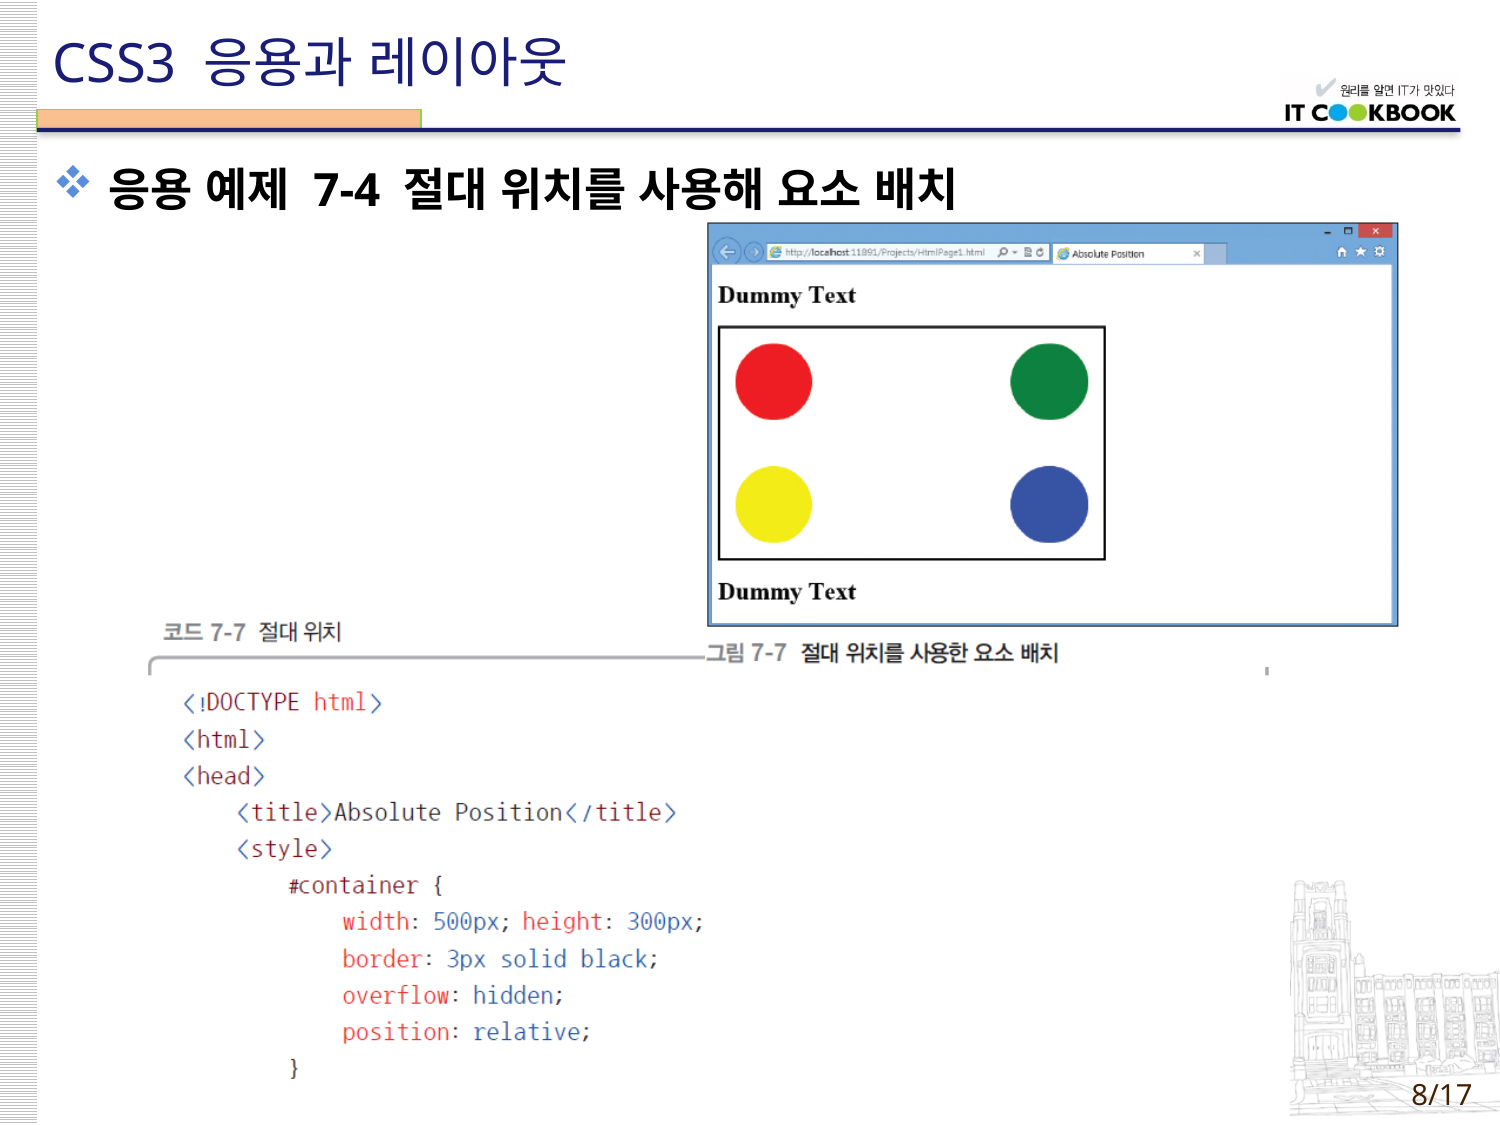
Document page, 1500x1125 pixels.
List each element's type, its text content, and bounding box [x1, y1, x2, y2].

picture [1281, 75, 1459, 123]
list 응용 예제 7-4 절대 위치를 사용해 요소 배치 [37, 152, 1463, 1091]
picture [1290, 874, 1500, 1125]
title CSS3 응용과 레이아웃 [37, 13, 1278, 109]
picture [1415, 1095, 1424, 1103]
picture [147, 219, 1403, 1086]
